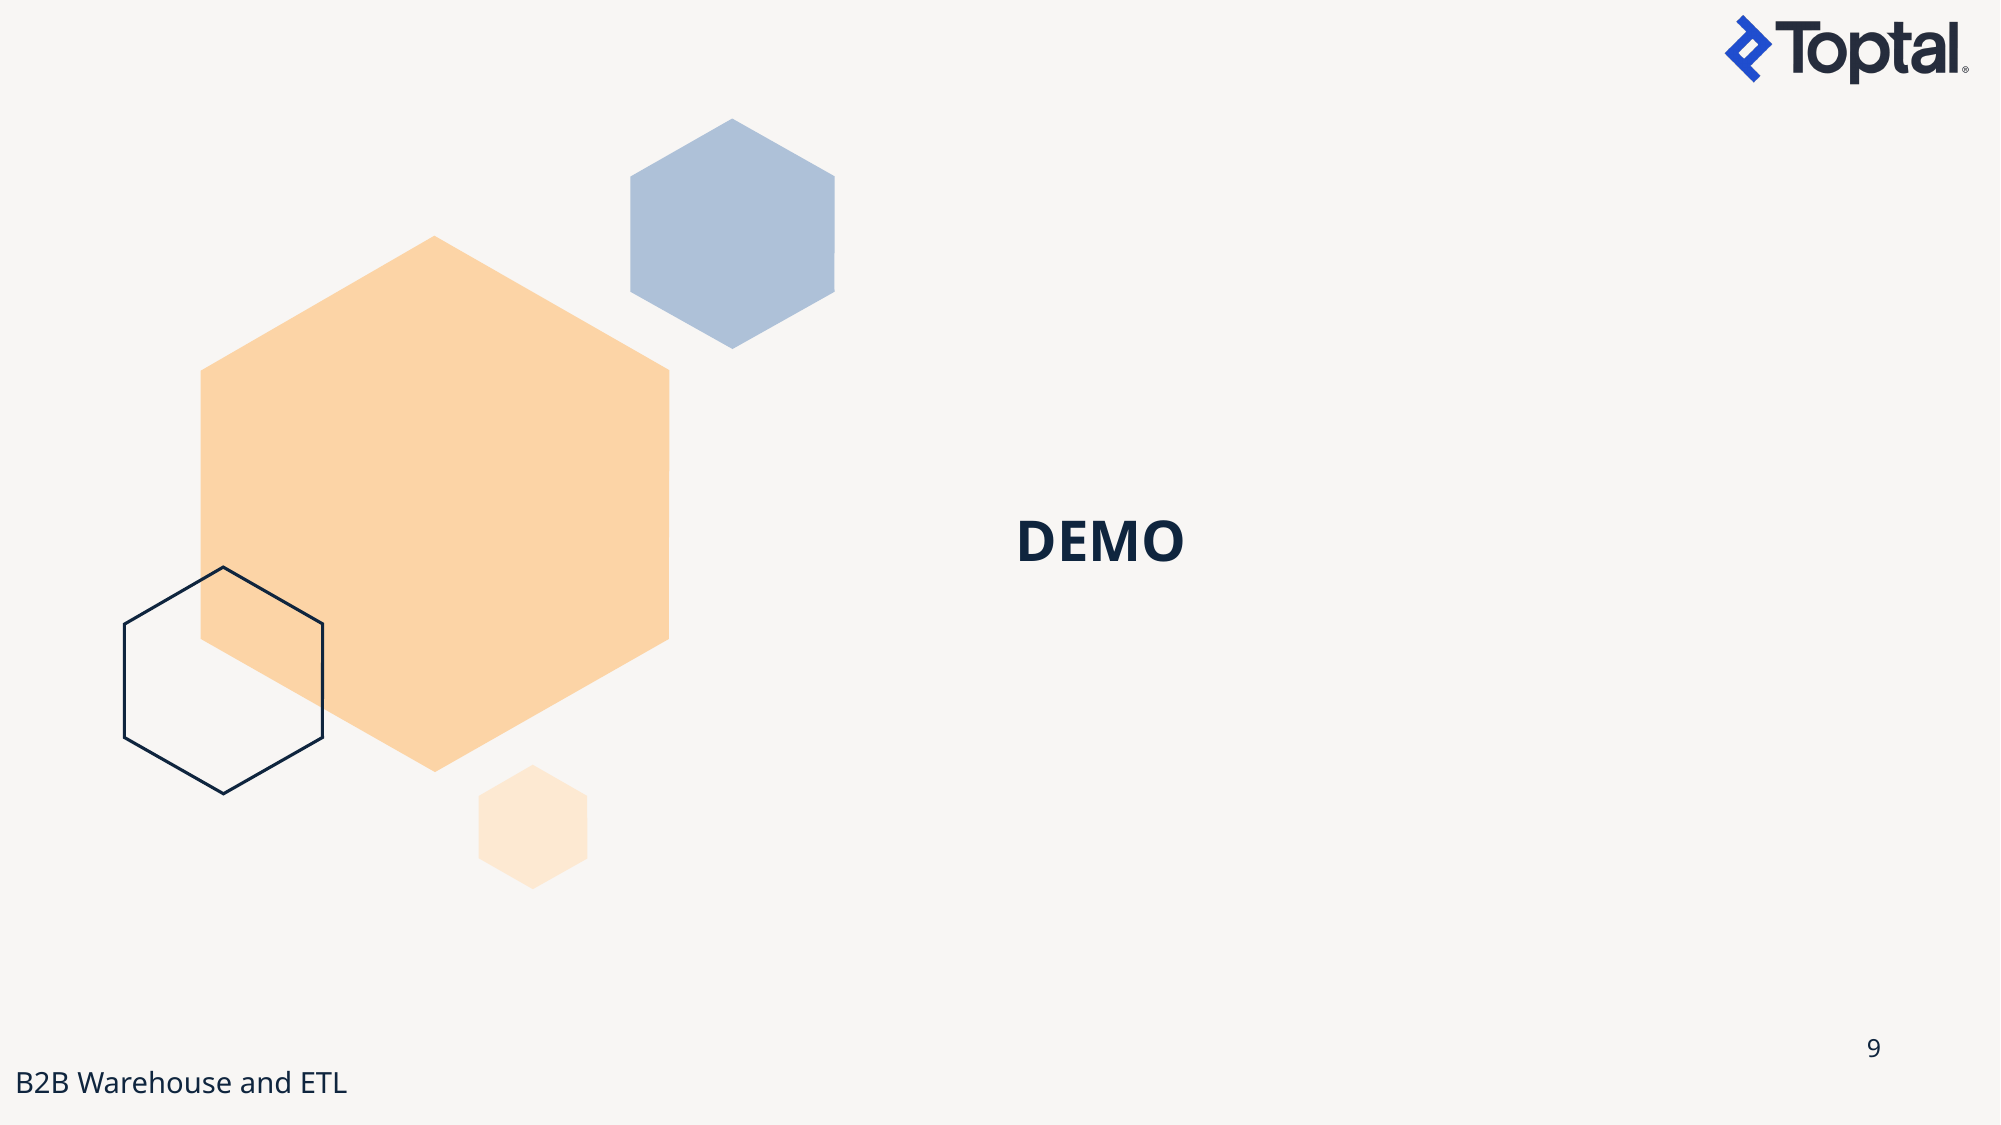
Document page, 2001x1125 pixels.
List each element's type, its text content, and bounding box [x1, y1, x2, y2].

picture [1711, 4, 1970, 86]
text_box B2B Warehouse and ETL [0, 1056, 675, 1117]
title DEMO [1000, 304, 1742, 582]
slide_number 9 [1836, 1020, 1912, 1080]
